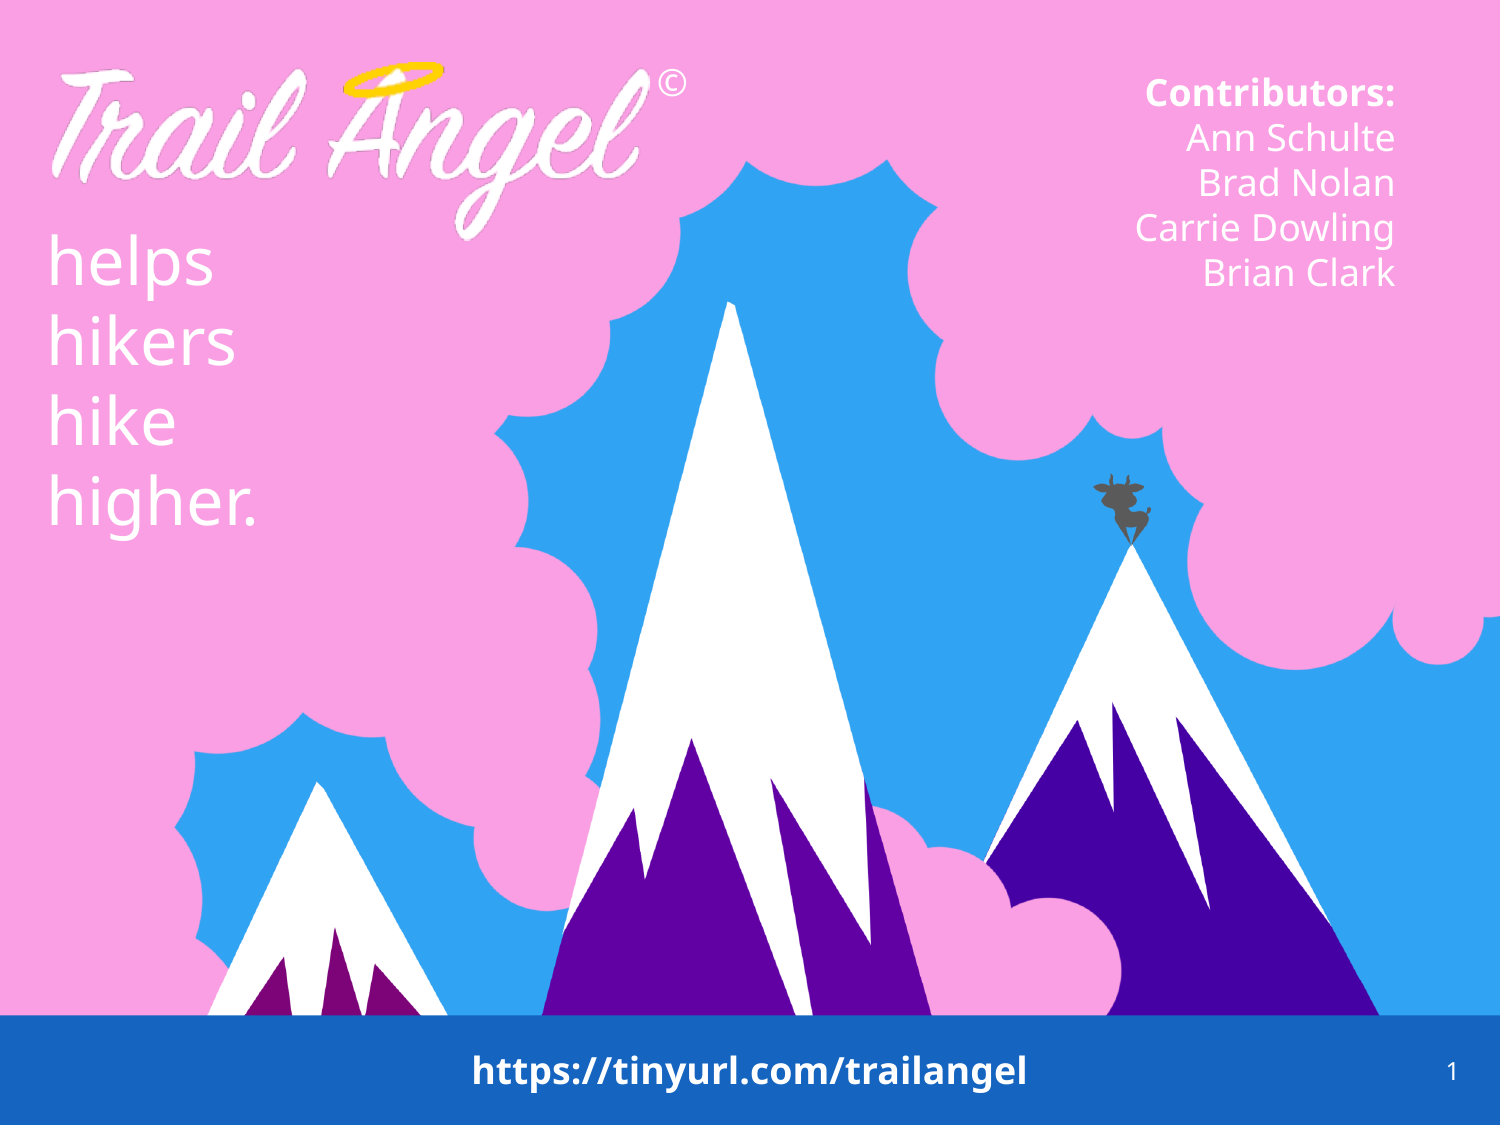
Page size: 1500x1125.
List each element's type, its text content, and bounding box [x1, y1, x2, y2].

text_box helps hikers hike higher. [31, 211, 439, 546]
text_box © [642, 51, 703, 112]
picture [0, 0, 1500, 1015]
slide_number 1 [1137, 1042, 1475, 1103]
text_box https://tinyurl.com/trailangel [0, 1039, 1500, 1100]
text_box Contributors: Ann Schulte Brad Nolan Carrie Dowling Brian Clark [1119, 61, 1411, 301]
